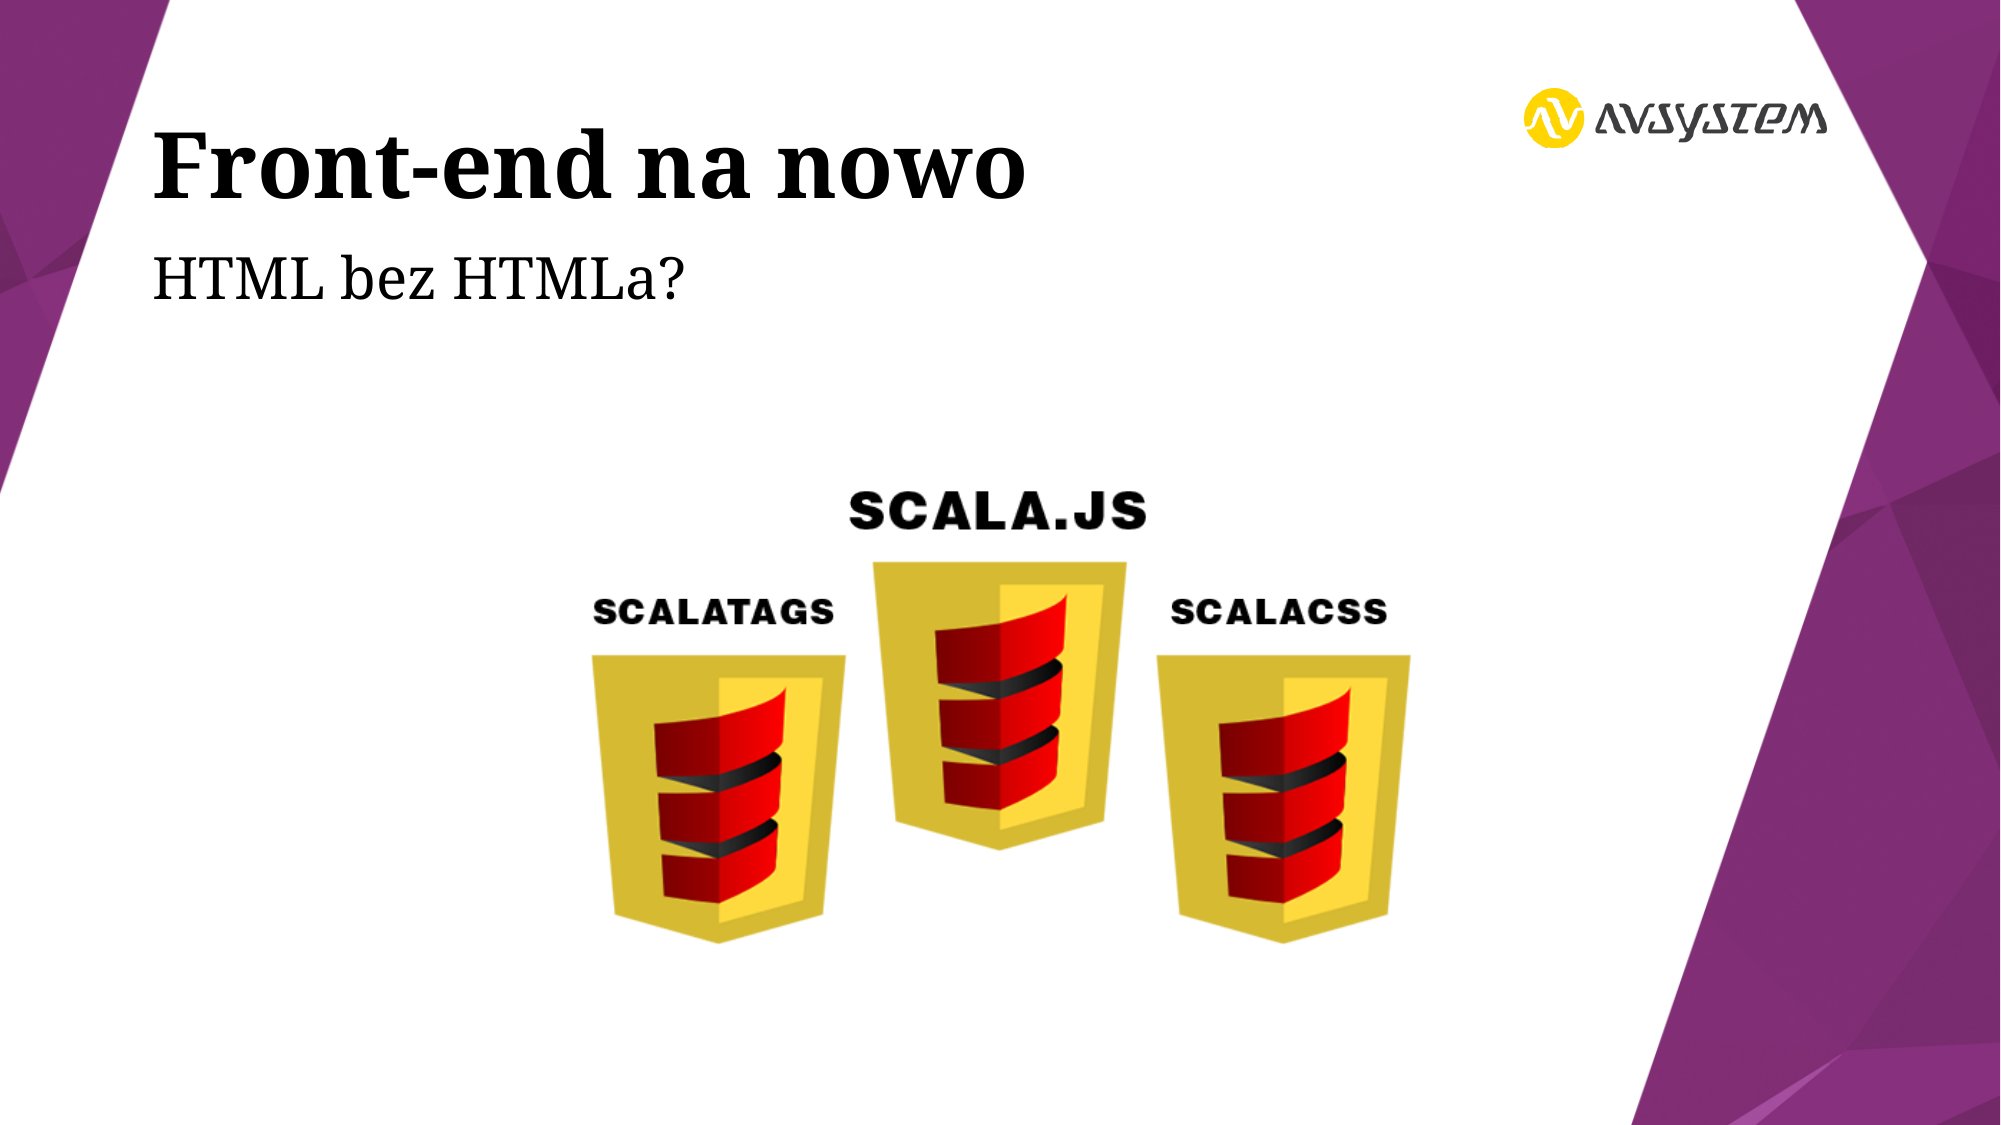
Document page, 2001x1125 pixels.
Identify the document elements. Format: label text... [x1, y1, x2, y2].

picture [0, 0, 2001, 1125]
title Front-end na nowo [137, 59, 1863, 234]
list HTML bez HTMLa? [137, 234, 1863, 423]
